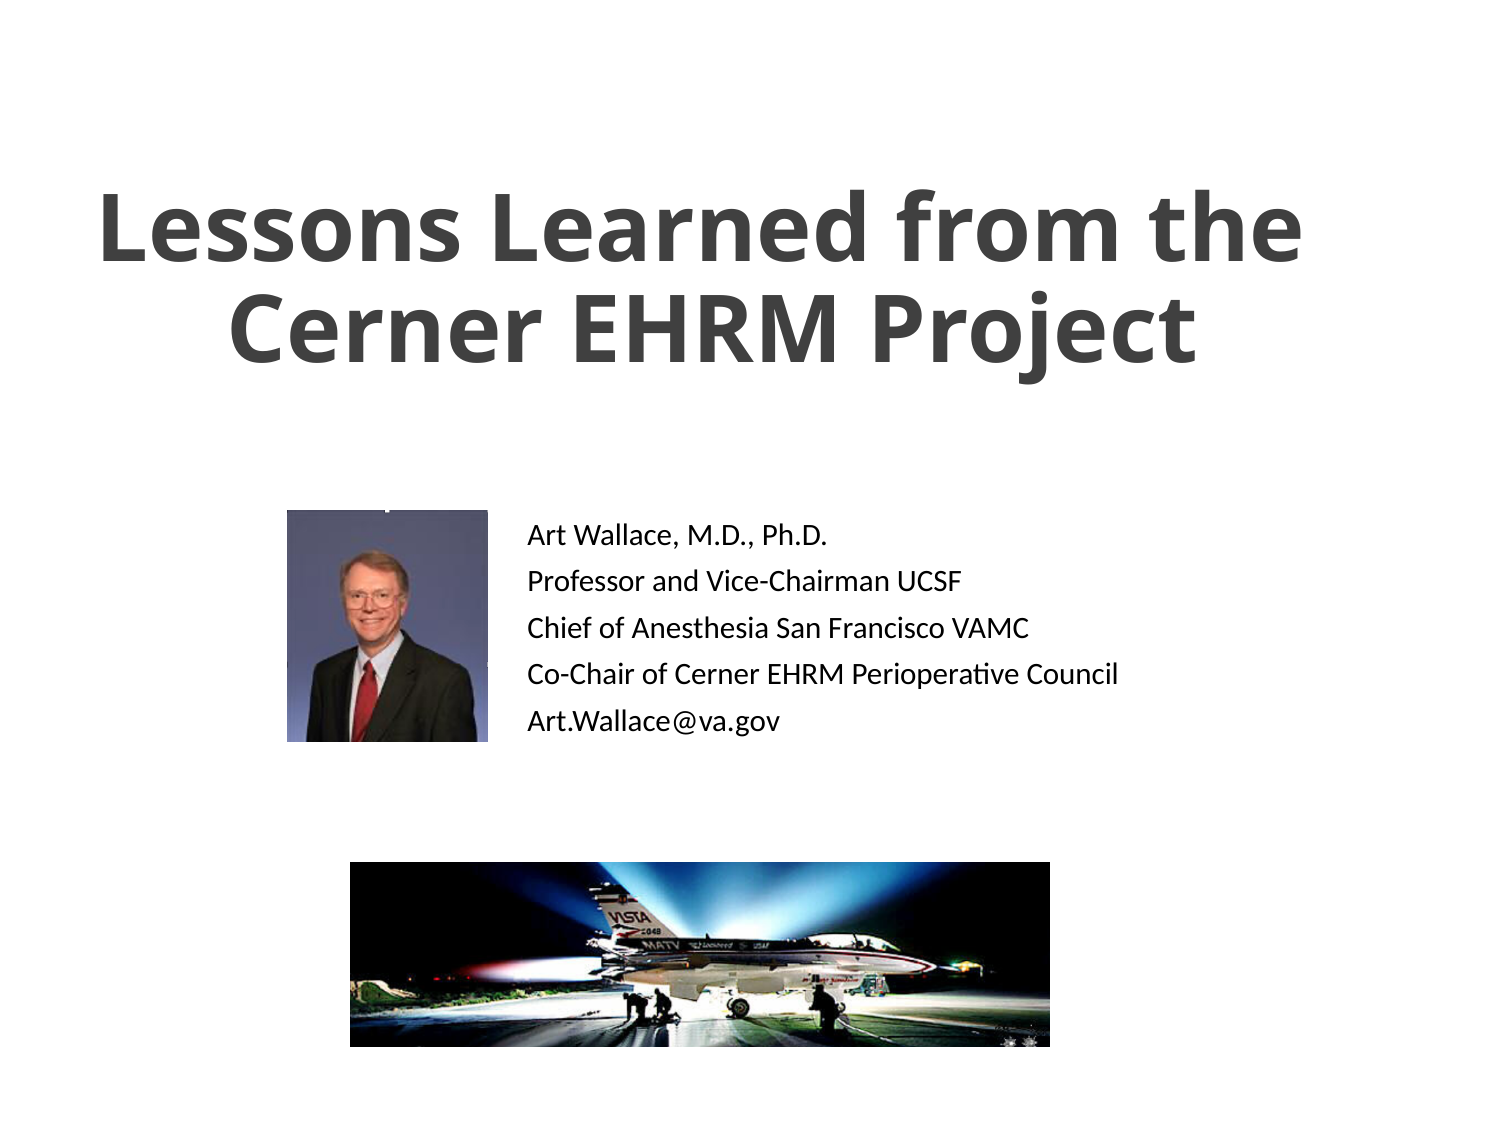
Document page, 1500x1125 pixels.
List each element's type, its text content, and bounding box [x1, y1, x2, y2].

title Lessons Learned from the Cerner EHRM Project [37, 148, 1388, 390]
subtitle Art Wallace, M.D., Ph.D. Professor and Vice-Chairman UCSF Chief of Anesthesia San Francisco VAMC Co-Chair of Cerner EHRM Perioperative Council Art.Wallace@va.gov [512, 510, 1314, 747]
picture [349, 861, 1050, 1047]
picture [287, 510, 488, 742]
